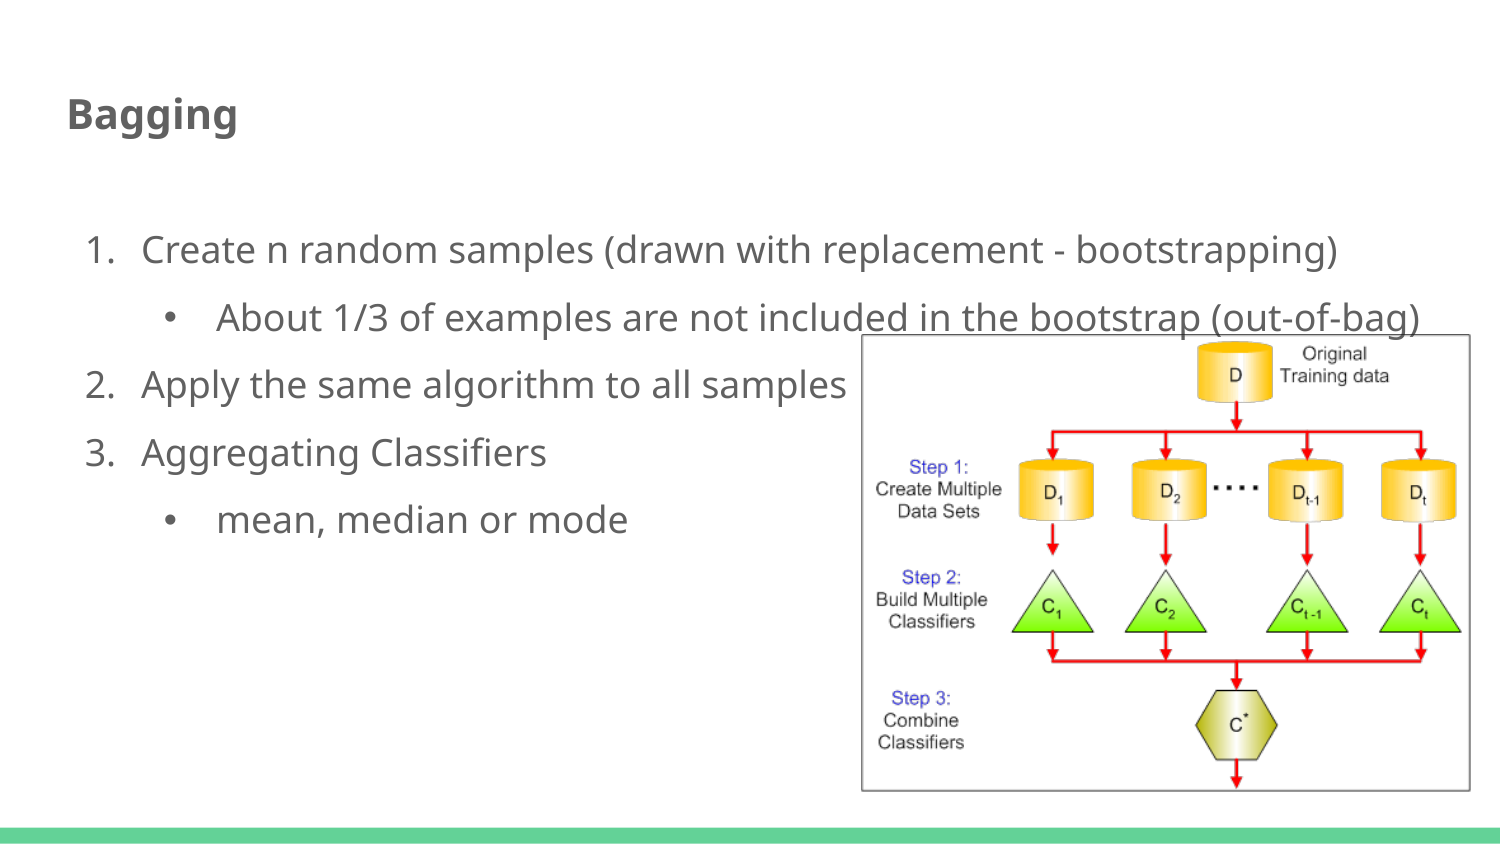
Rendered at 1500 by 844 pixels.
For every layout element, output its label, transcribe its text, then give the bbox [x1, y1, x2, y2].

list Create n random samples (drawn with replacement - bootstrapping) About 1/3 of examples are not included in the bootstrap (out-of-bag) Apply the same algorithm to all samples Aggregating Classifiers mean, median or mode [51, 189, 1449, 750]
title Bagging [51, 72, 1449, 167]
picture [861, 334, 1472, 793]
